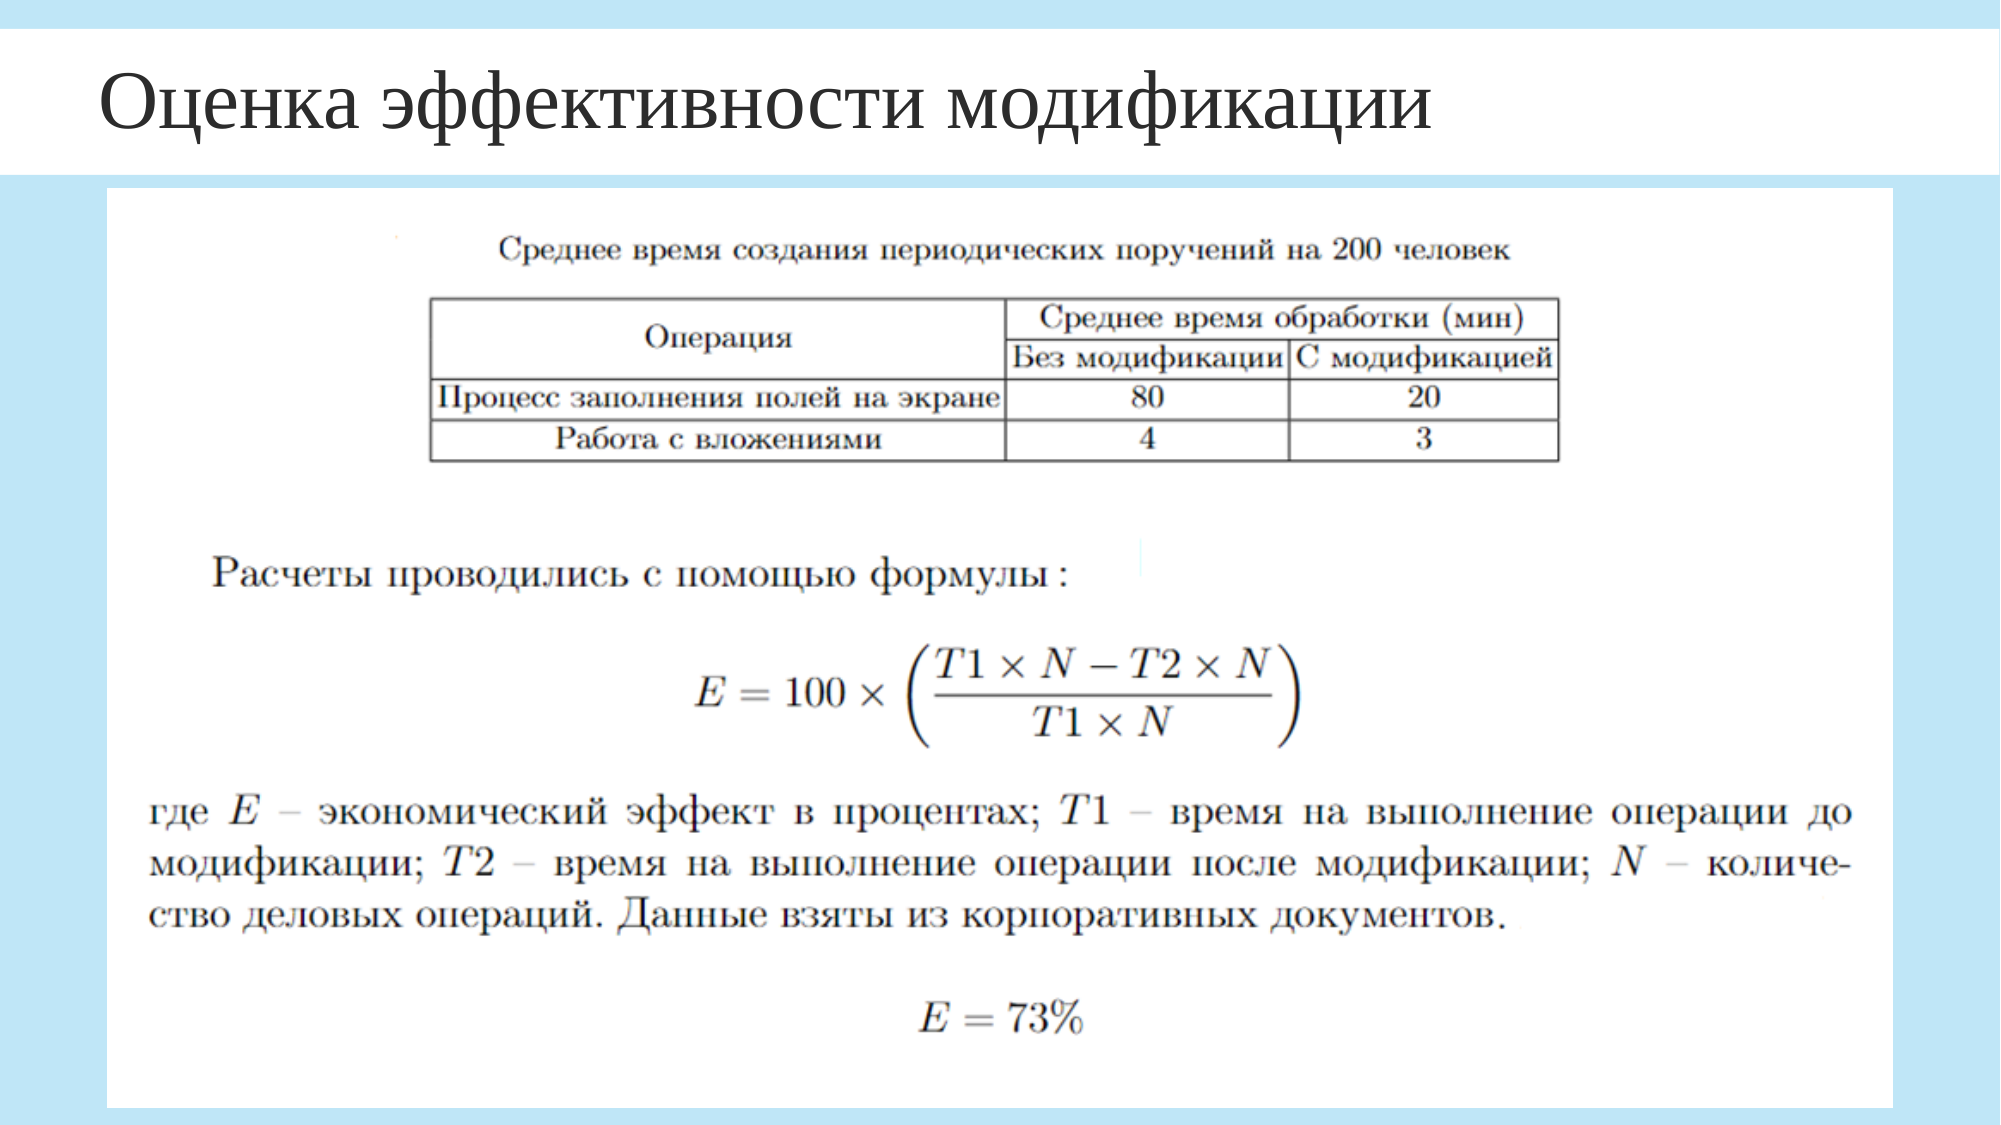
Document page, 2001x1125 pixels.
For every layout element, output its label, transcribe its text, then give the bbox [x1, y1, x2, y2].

picture [106, 188, 1893, 1109]
text_box [0, 174, 2000, 468]
text_box Оценка эффективности модификации [83, 37, 1858, 153]
